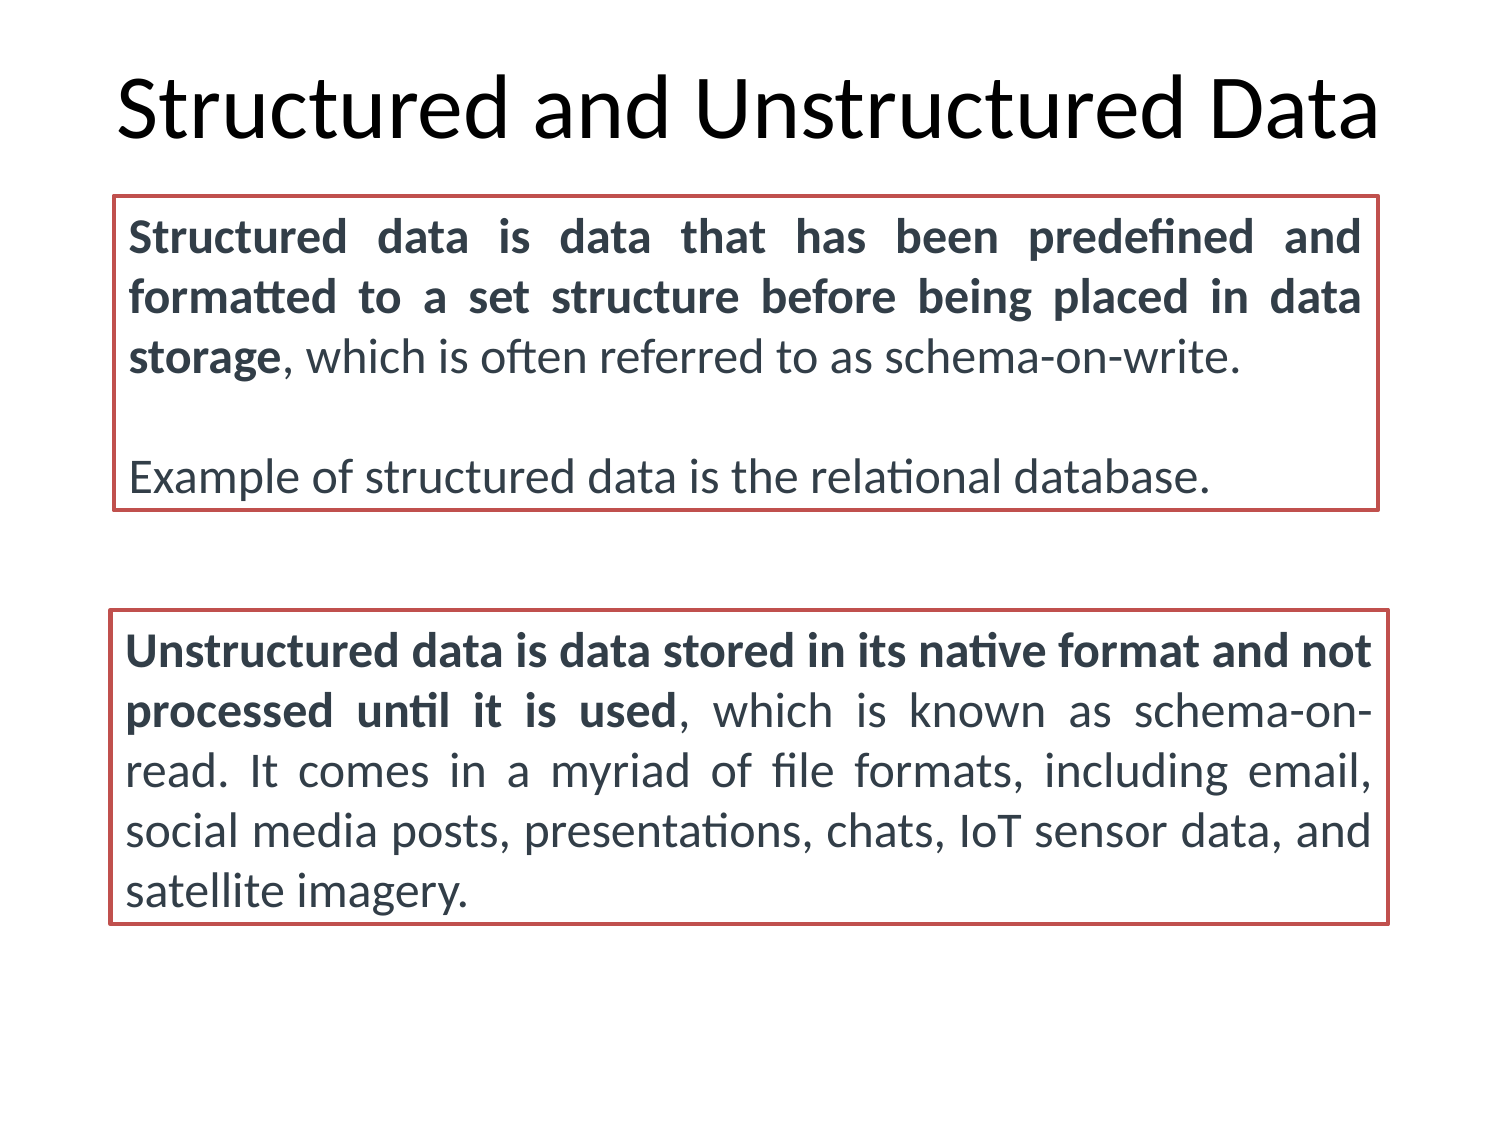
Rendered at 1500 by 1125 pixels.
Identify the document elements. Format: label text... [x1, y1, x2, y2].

text_box Unstructured data is data stored in its native format and not processed until it is used, which is known as schema-on-read. It comes in a myriad of file formats, including email, social media posts, presentations, chats, IoT sensor data, and satellite imagery. [108, 608, 1390, 926]
text_box Structured data is data that has been predefined and formatted to a set structure before being placed in data storage, which is often referred to as schema-on-write. Example of structured data is the relational database. [112, 194, 1380, 512]
title Structured and Unstructured Data [0, 8, 1500, 196]
